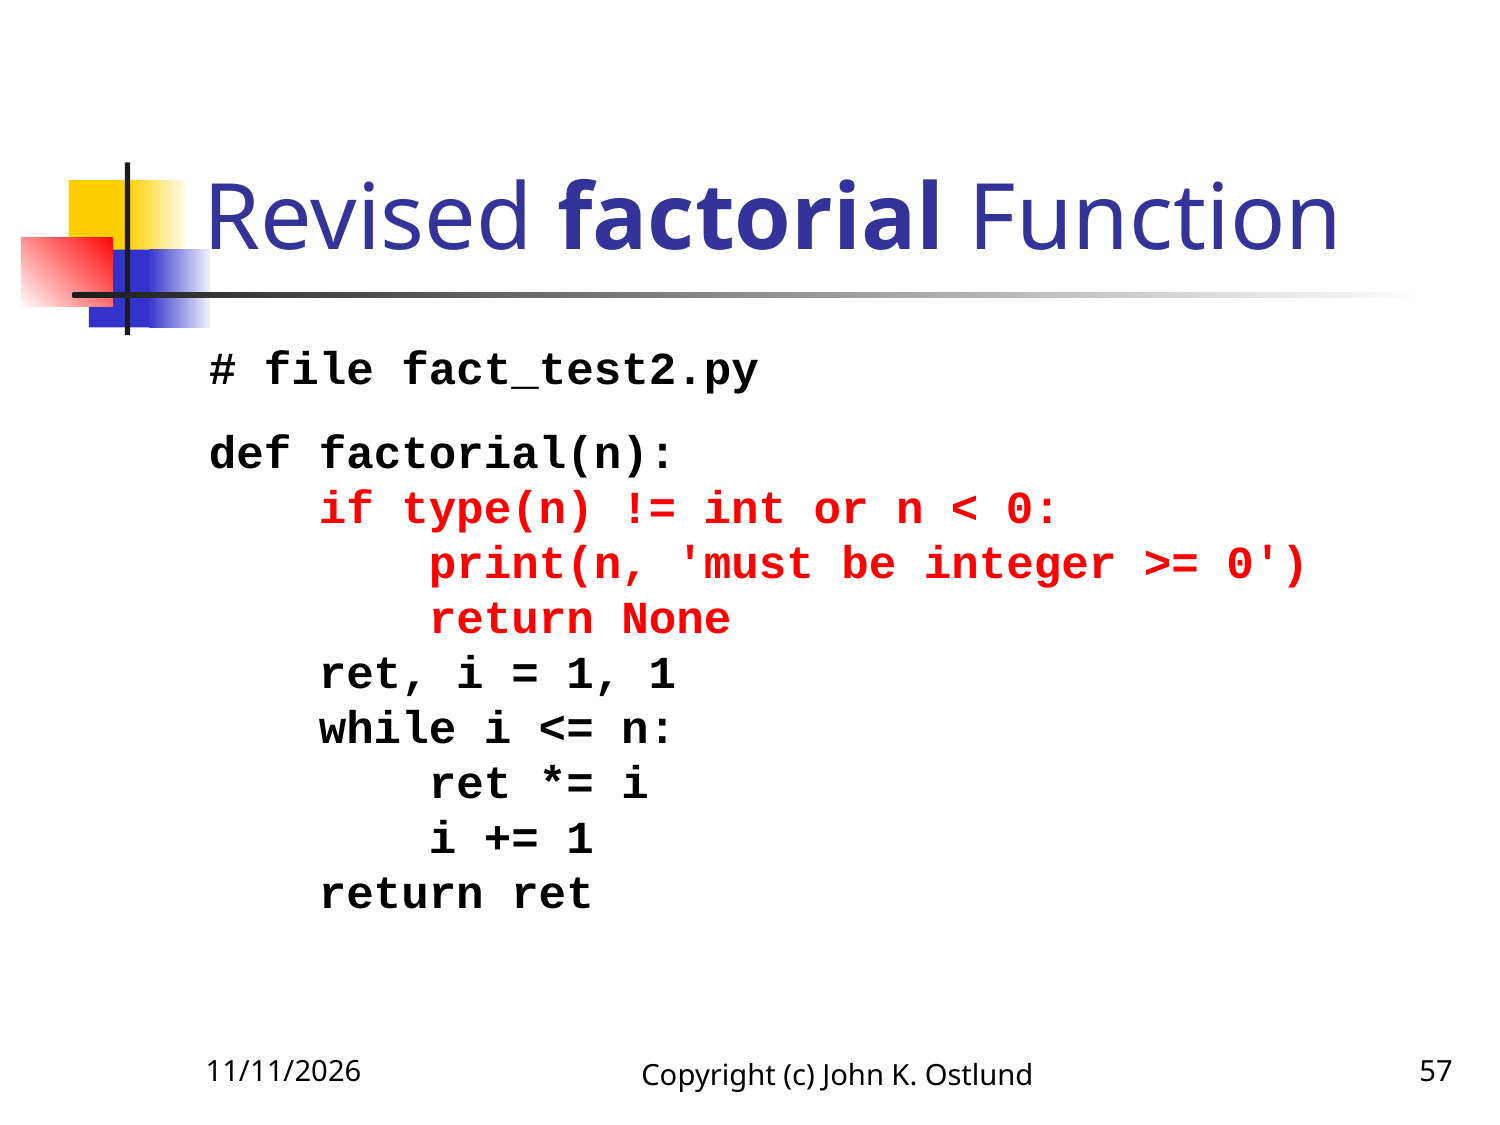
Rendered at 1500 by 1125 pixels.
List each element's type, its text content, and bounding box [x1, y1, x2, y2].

footer Copyright (c) John K. Ostlund [599, 1023, 1076, 1100]
slide_number 57 [1154, 1023, 1468, 1100]
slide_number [190, 1023, 504, 1100]
title Revised factorial Function [188, 35, 1468, 275]
list # file fact_test2.py def factorial(n): if type(n) != int or n < 0: print(n, 'must be integer >= 0') return None ret, i = 1, 1 while i <= n: ret *= i i += 1 return ret [193, 331, 1469, 1006]
